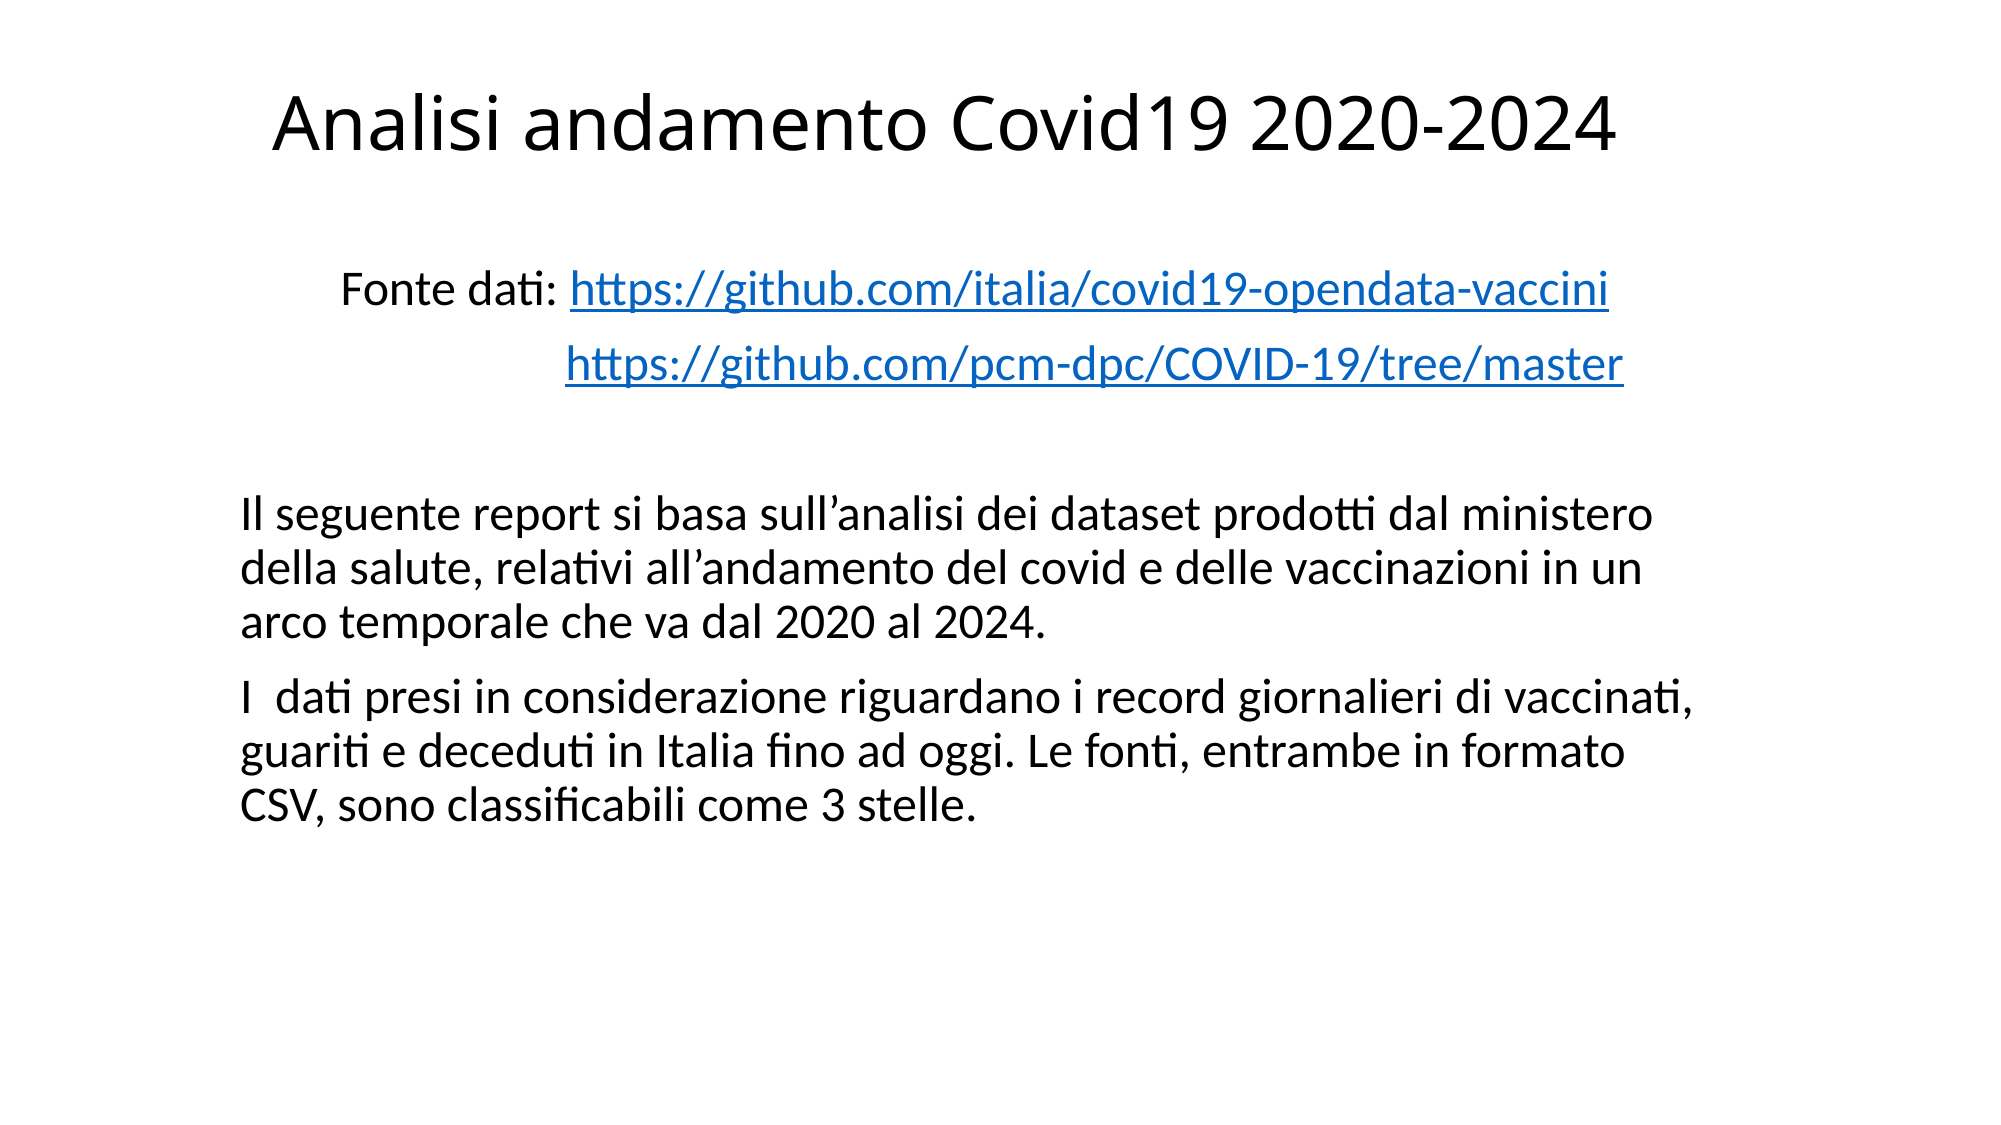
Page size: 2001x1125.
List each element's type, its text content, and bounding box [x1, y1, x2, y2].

subtitle Fonte dati: https://github.com/italia/covid19-opendata-vaccini https://github.com/pcm-dpc/COVID-19/tree/master Il seguente report si basa sull’analisi dei dataset prodotti dal ministero della salute, relativi all’andamento del covid e delle vaccinazioni in un arco temporale che va dal 2020 al 2024. I dati presi in considerazione riguardano i record giornalieri di vaccinati, guariti e deceduti in Italia fino ad oggi. Le fonti, entrambe in formato CSV, sono classificabili come 3 stelle. [225, 174, 1725, 1053]
title Analisi andamento Covid19 2020-2024 [195, 24, 1696, 175]
